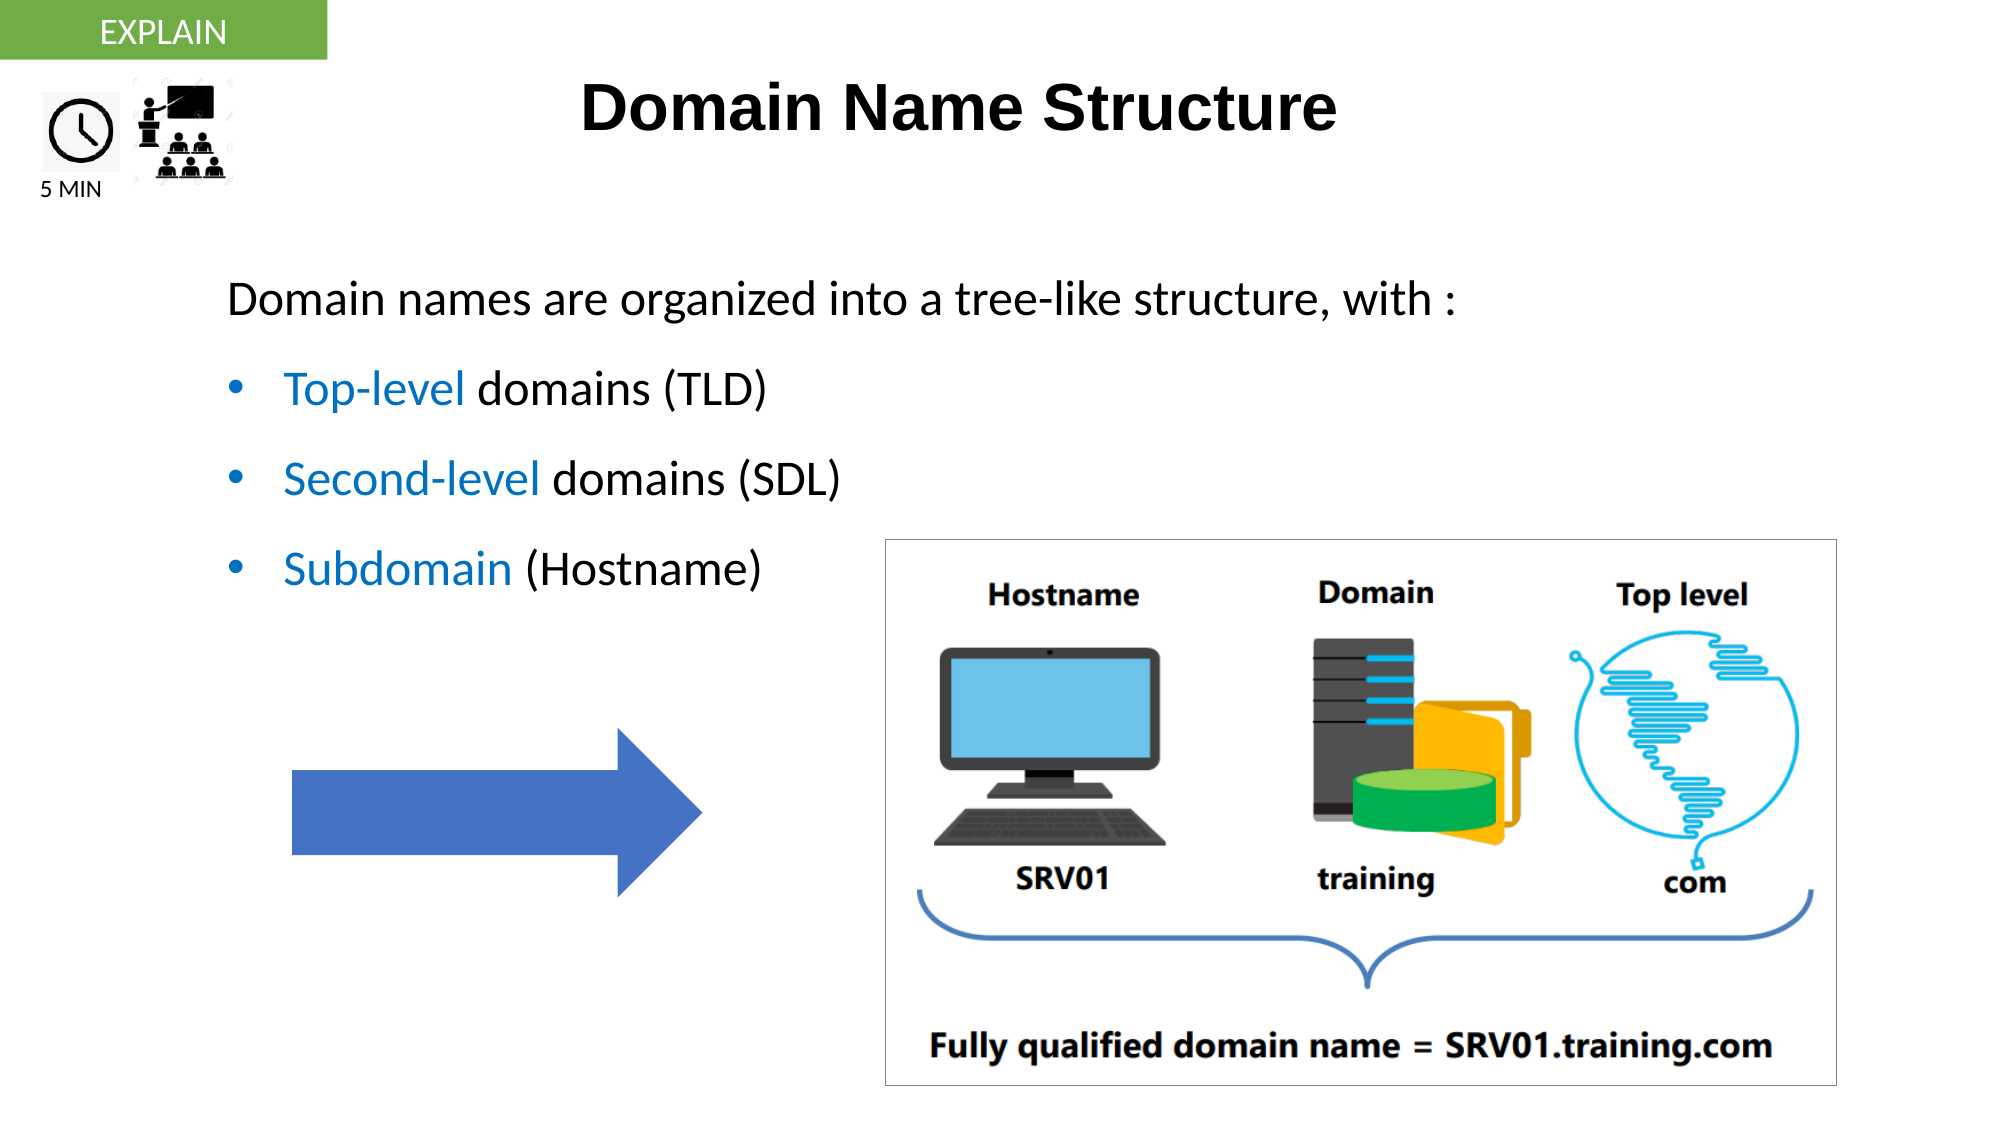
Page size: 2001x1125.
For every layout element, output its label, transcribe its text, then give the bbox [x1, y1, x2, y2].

text_box Domain Name Structure [500, 56, 1420, 152]
text_box 5 MIN [25, 165, 118, 211]
picture [42, 92, 120, 172]
text_box [290, 725, 705, 900]
text_box Domain names are organized into a tree-like structure, with : Top-level domains (TLD) Second-level domains (SDL) Subdomain (Hostname) [212, 228, 1946, 604]
picture [884, 539, 1837, 1086]
picture [133, 77, 233, 186]
text_box EXPLAIN [0, 0, 328, 61]
